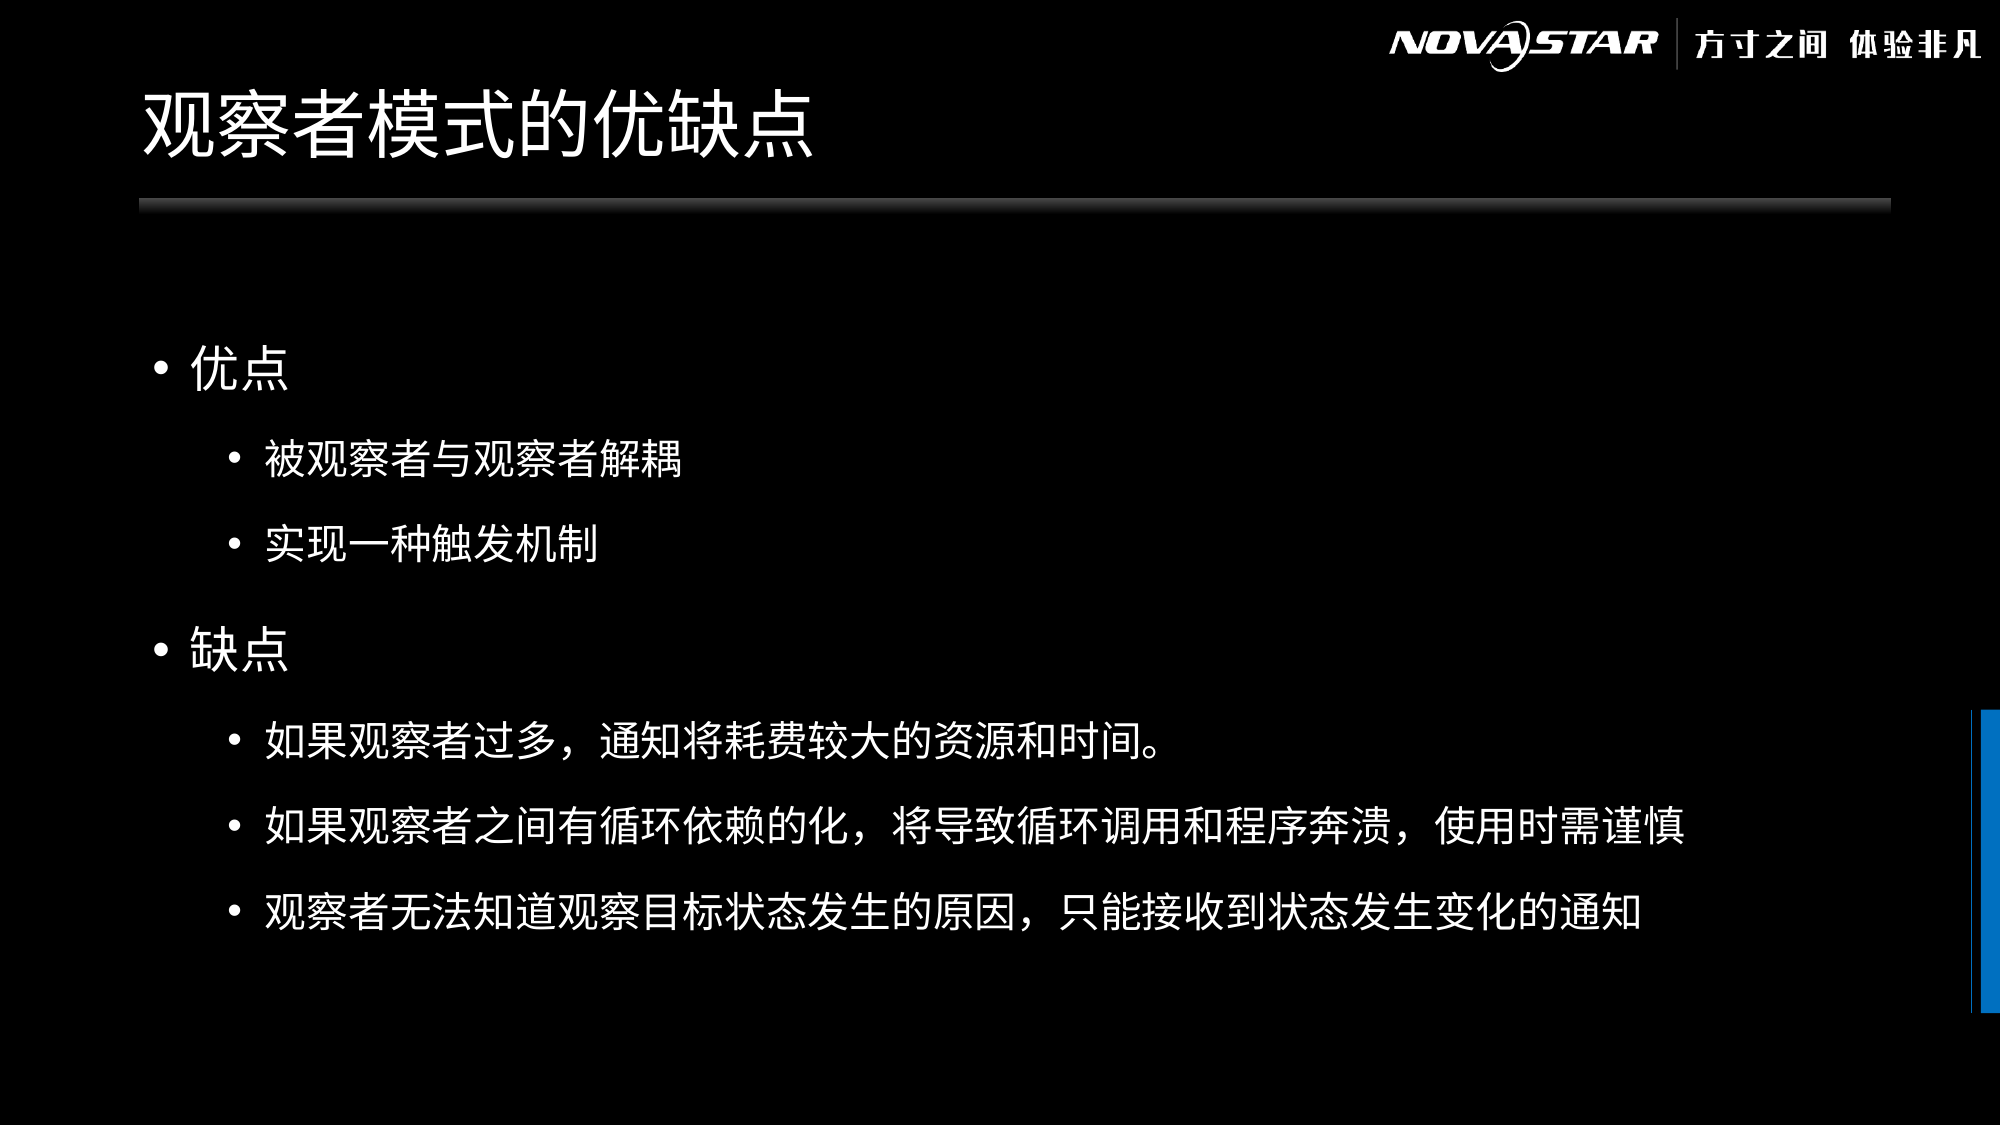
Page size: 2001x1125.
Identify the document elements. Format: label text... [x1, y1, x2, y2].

picture [1389, 18, 1981, 72]
text_box [138, 197, 1892, 231]
title 观察者模式的优缺点 [126, 59, 1061, 196]
list 优点 被观察者与观察者解耦 实现一种触发机制 缺点 如果观察者过多，通知将耗费较大的资源和时间。 如果观察者之间有循环依赖的化，将导致循环调用和程序奔溃，使用时需谨慎 观察者无法知道观察目标状态发生的原因，只能接收到状态发生变化的通知 [137, 299, 1863, 1014]
